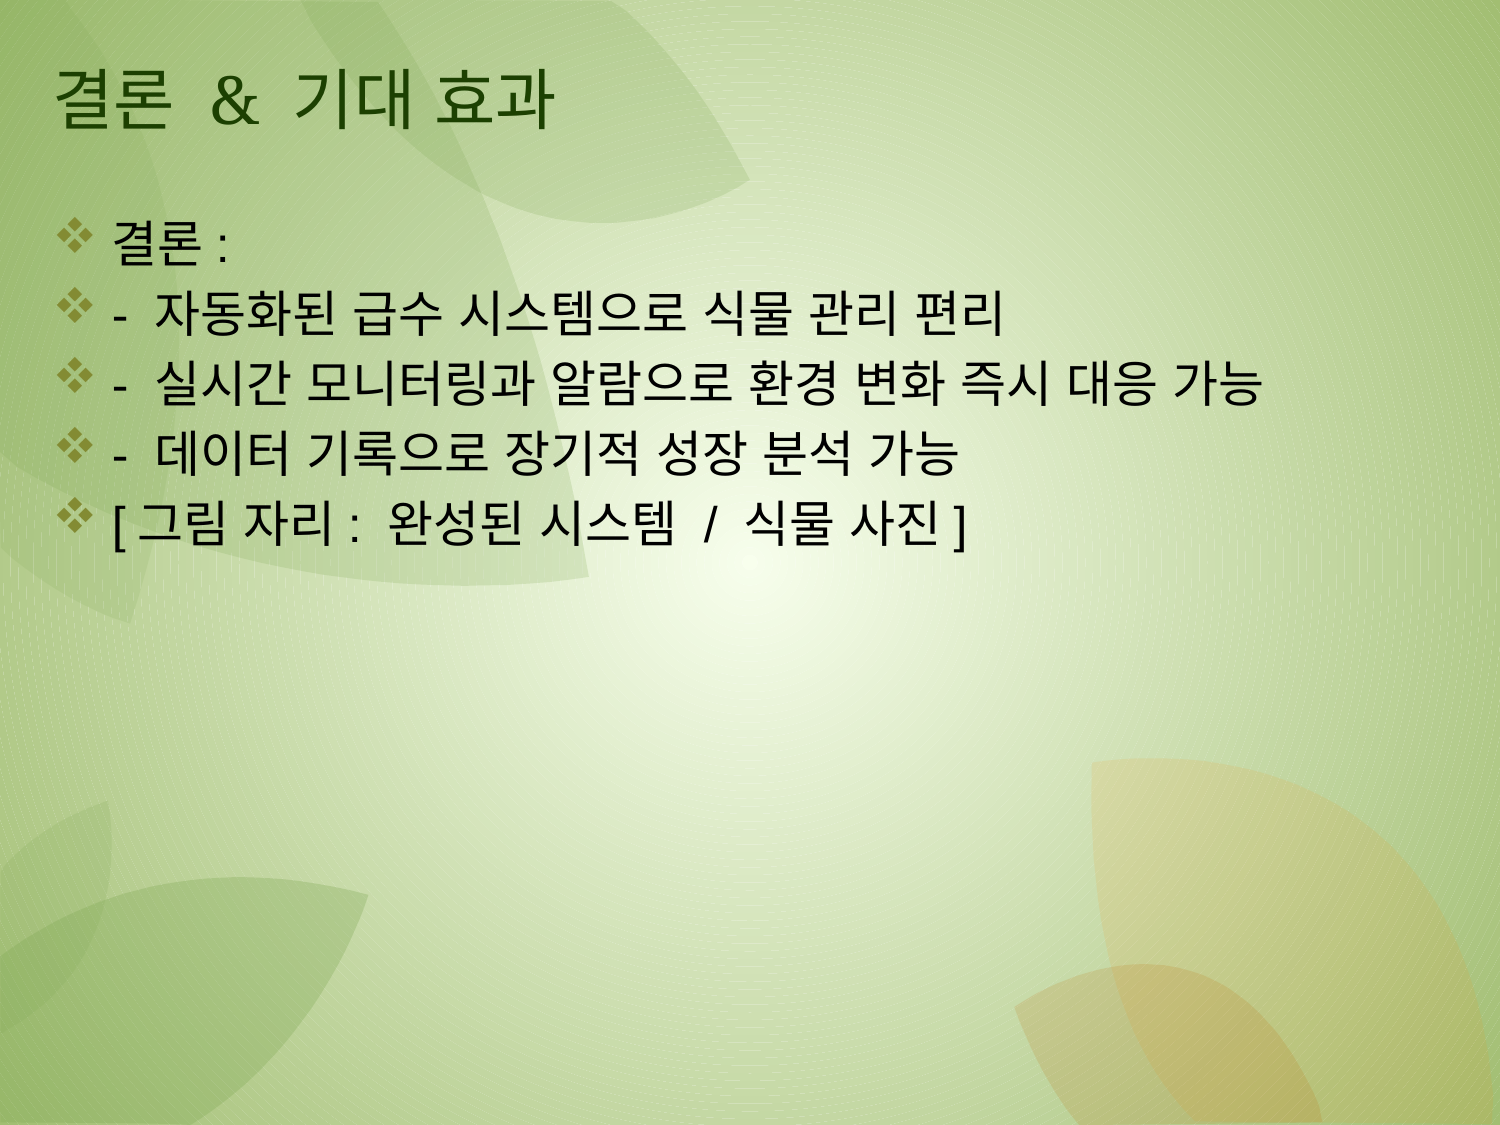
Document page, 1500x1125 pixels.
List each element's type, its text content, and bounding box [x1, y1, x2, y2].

title 결론 & 기대 효과 [37, 29, 1462, 166]
list 결론: - 자동화된 급수 시스템으로 식물 관리 편리 - 실시간 모니터링과 알람으로 환경 변화 즉시 대응 가능 - 데이터 기록으로 장기적 성장 분석 가능 [그림 자리: 완성된 시스템 / 식물 사진] [37, 204, 1464, 1013]
